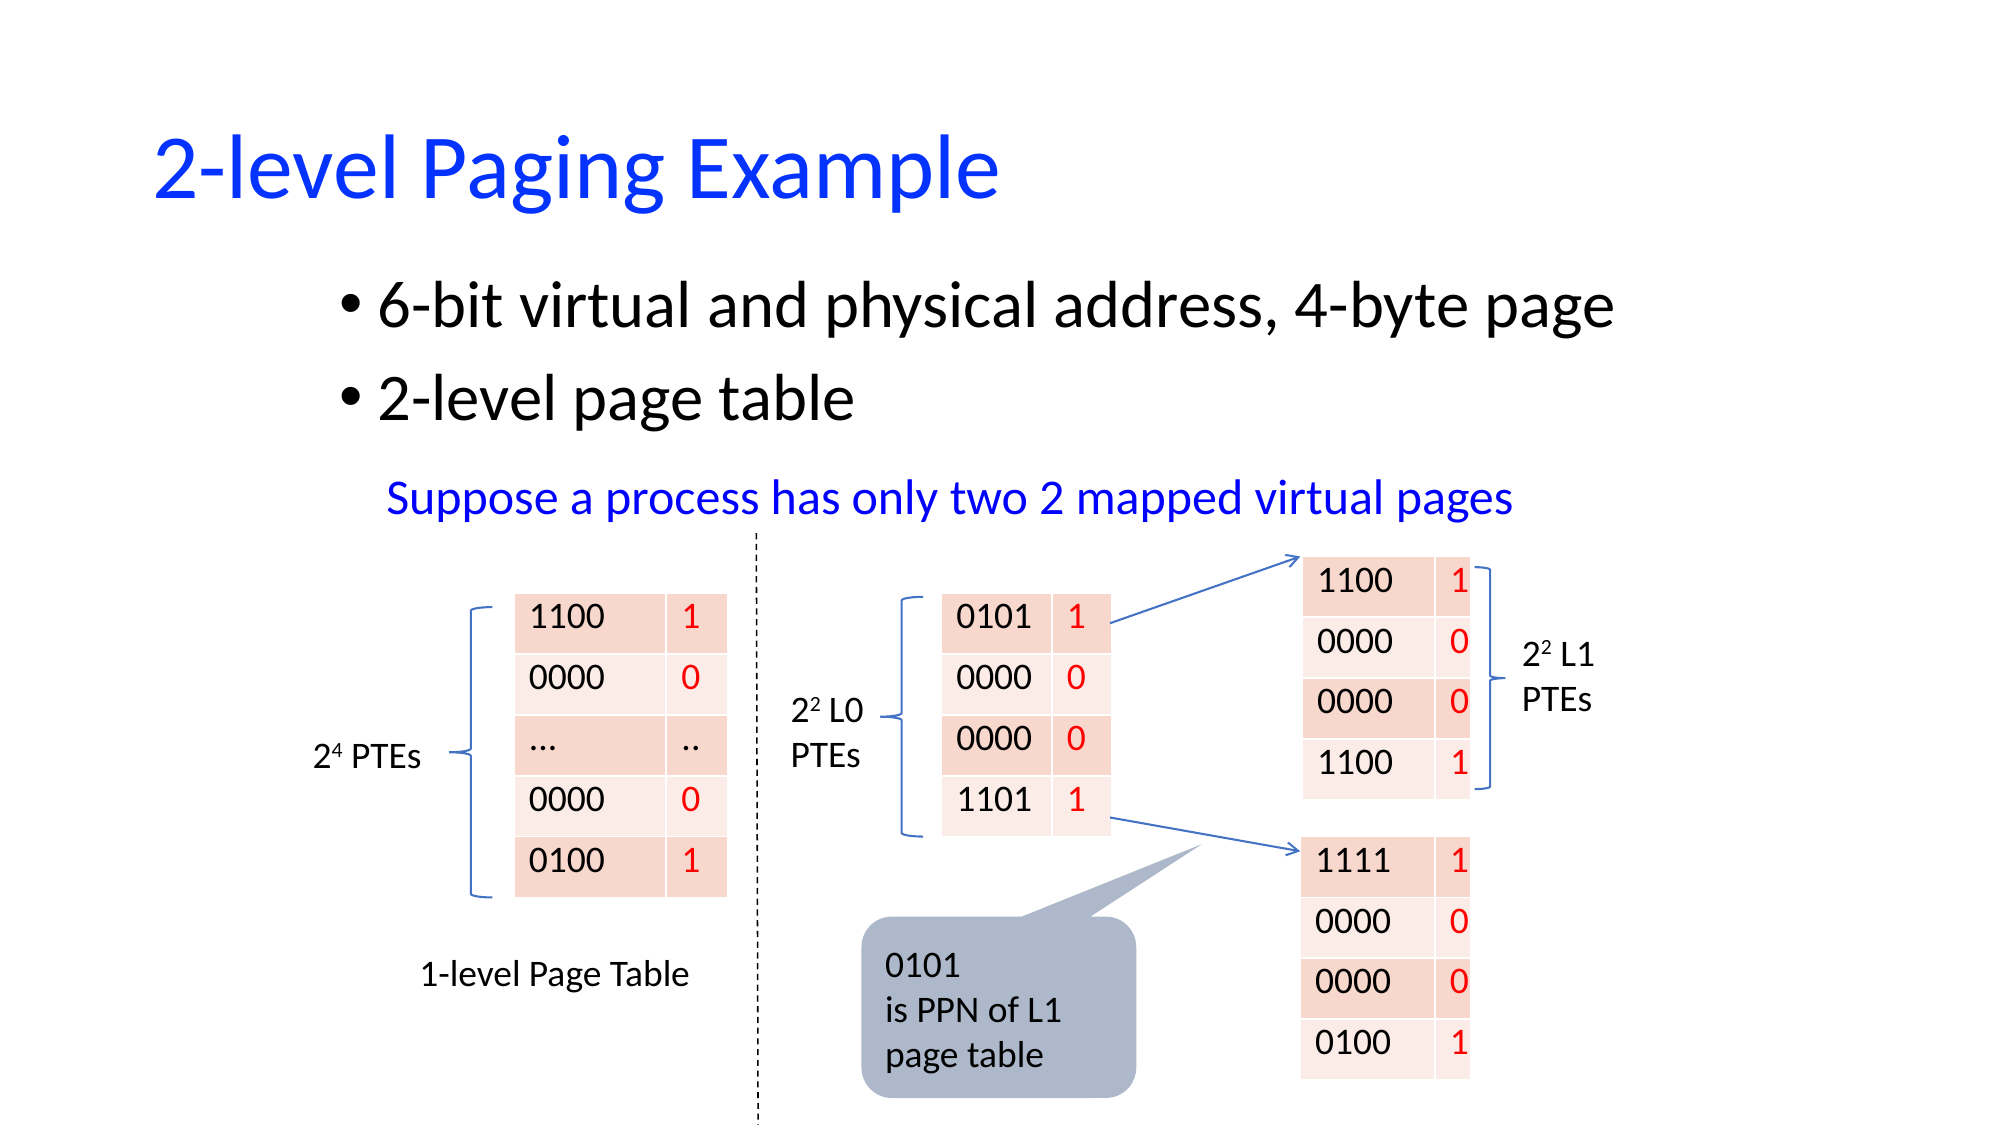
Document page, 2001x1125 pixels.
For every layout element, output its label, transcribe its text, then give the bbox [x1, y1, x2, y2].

table_cell 0 [667, 655, 727, 714]
text_box [449, 606, 493, 899]
table_cell 0 [1053, 655, 1111, 714]
table_header 1111 [1301, 837, 1434, 897]
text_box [1110, 556, 1301, 624]
title 2-level Paging Example [137, 59, 1863, 278]
text_box [888, 595, 924, 838]
text_box 1-level Page Table [404, 941, 706, 1001]
table_header 1100 [1303, 557, 1434, 616]
table_cell 0 [1436, 679, 1470, 738]
table_cell 0000 [1303, 679, 1434, 738]
table_cell 1 [1436, 740, 1470, 799]
text_box Suppose a process has only two 2 mapped virtual pages [371, 457, 1530, 533]
table_cell 0000 [942, 716, 1051, 775]
table_header 1 [1053, 594, 1111, 653]
table_cell ... [515, 716, 665, 775]
table_cell 0000 [515, 655, 665, 714]
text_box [1110, 817, 1301, 852]
list 6-bit virtual and physical address, 4-byte page 2-level page table [324, 262, 1675, 444]
table_header 1 [667, 594, 727, 653]
table_cell 0 [1436, 959, 1470, 1018]
text_box 22 L0 PTEs [775, 678, 888, 783]
table_cell 0 [1053, 716, 1111, 775]
table_cell 0 [1436, 898, 1470, 957]
text_box 22 L1 PTEs [1507, 621, 1619, 727]
table_cell 1101 [942, 777, 1051, 836]
table_cell .. [667, 716, 727, 775]
table_header 1 [1436, 837, 1470, 897]
text_box [1474, 566, 1506, 791]
table_header 1100 [515, 594, 665, 653]
table_cell 0000 [1301, 959, 1434, 1018]
table_header 0101 [942, 594, 1051, 653]
table_cell 0000 [515, 777, 665, 836]
table_cell 1100 [1303, 740, 1434, 799]
text_box 24 PTEs [297, 723, 437, 784]
table_header 1 [1436, 557, 1470, 616]
table_cell 1 [1436, 1020, 1470, 1079]
table_cell 1 [667, 837, 727, 897]
table_cell 0 [1436, 618, 1470, 677]
table_cell 0 [667, 777, 727, 836]
table_cell 1 [1053, 777, 1111, 836]
text_box 0101 is PPN of L1 page table [860, 852, 1192, 1100]
table_cell 0000 [1303, 618, 1434, 677]
table_cell 0000 [942, 655, 1051, 714]
table_cell 0100 [515, 837, 665, 897]
table_cell 0100 [1301, 1020, 1434, 1079]
table_cell 0000 [1301, 898, 1434, 957]
